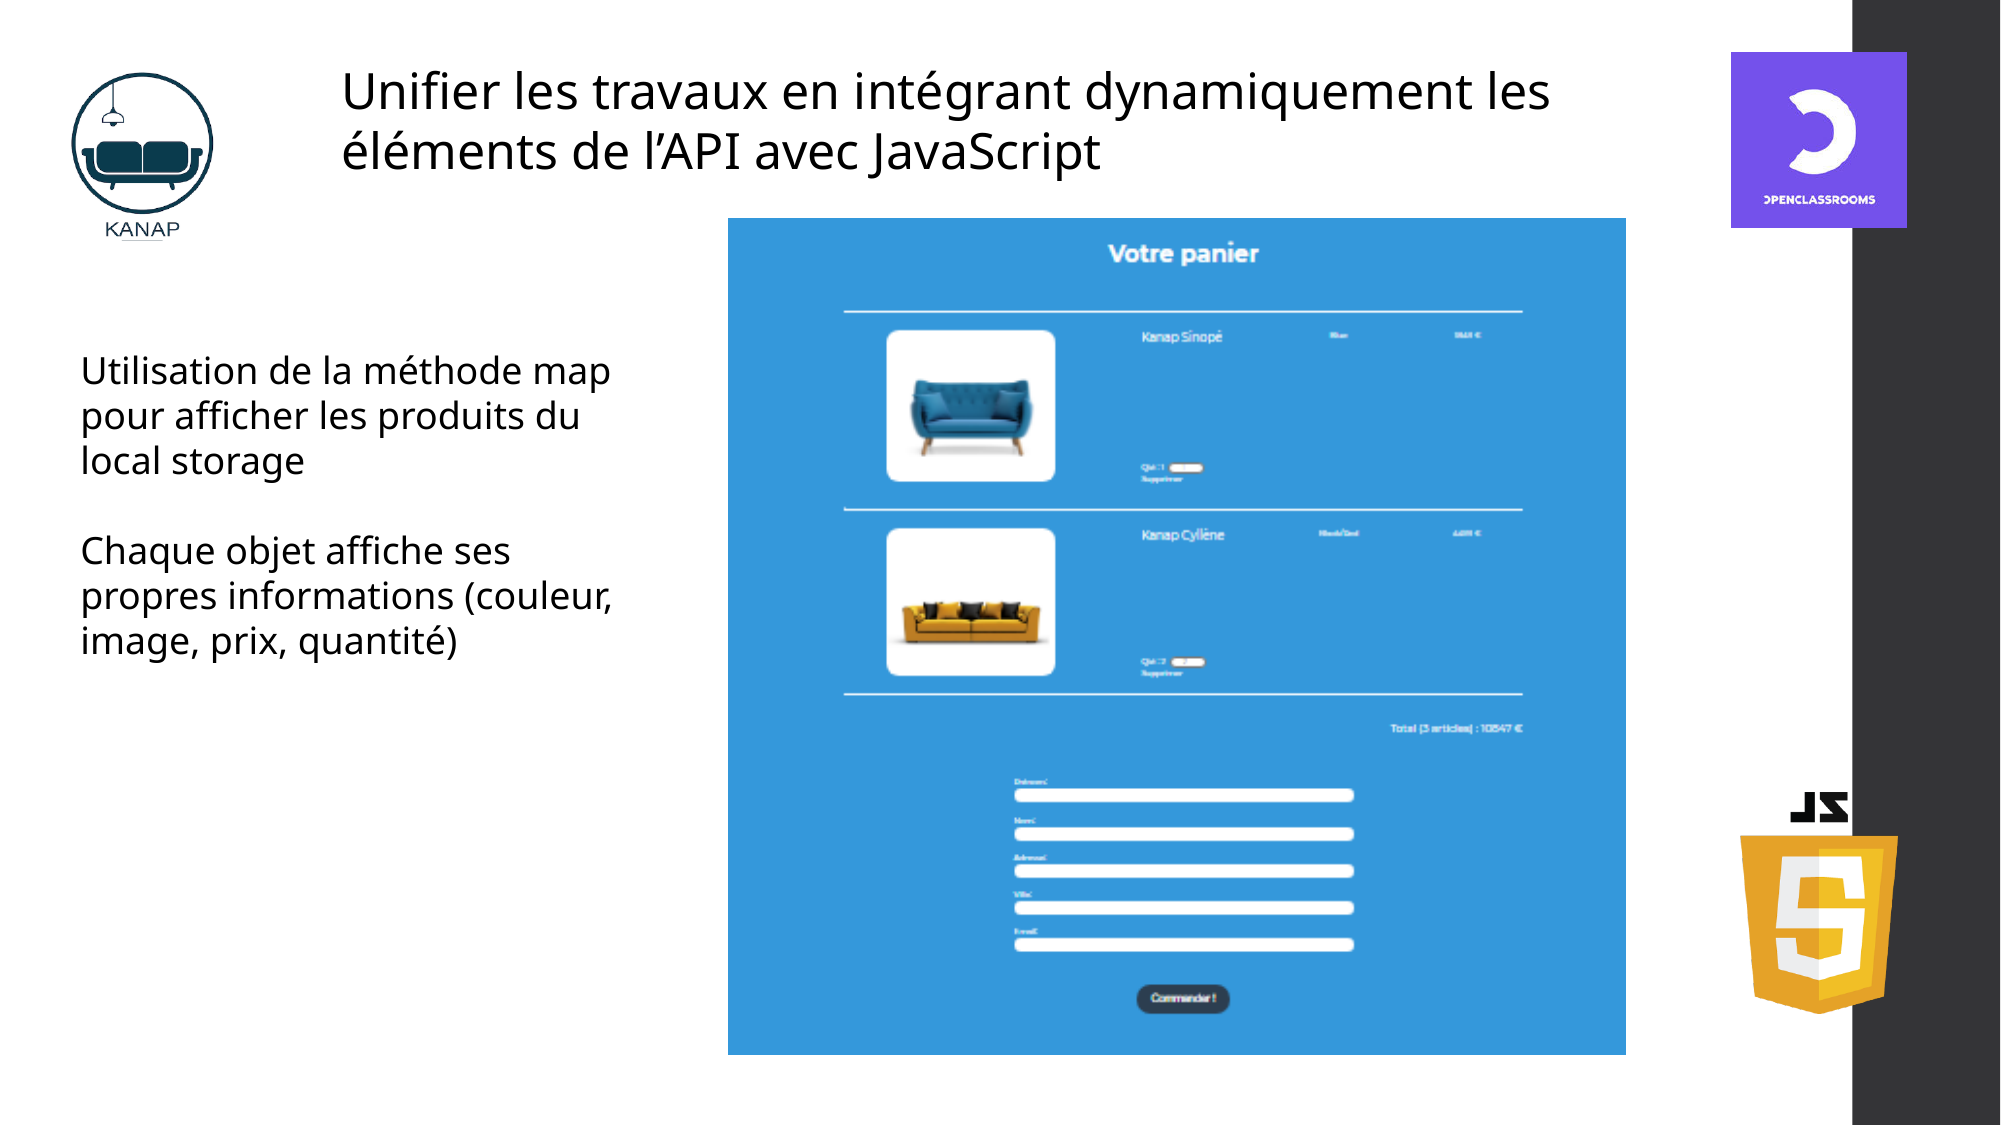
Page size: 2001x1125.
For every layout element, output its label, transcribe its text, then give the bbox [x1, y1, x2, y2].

picture [1731, 52, 1907, 228]
picture [728, 218, 1627, 1055]
text_box Utilisation de la méthode map pour afficher les produits du local storage Chaque objet affiche ses propres informations (couleur, image, prix, quantité) [65, 339, 670, 714]
picture [49, 52, 229, 267]
text_box Unifier les travaux en intégrant dynamiquement les éléments de l’API avec JavaScript [326, 52, 1709, 188]
picture [1708, 792, 1930, 1015]
